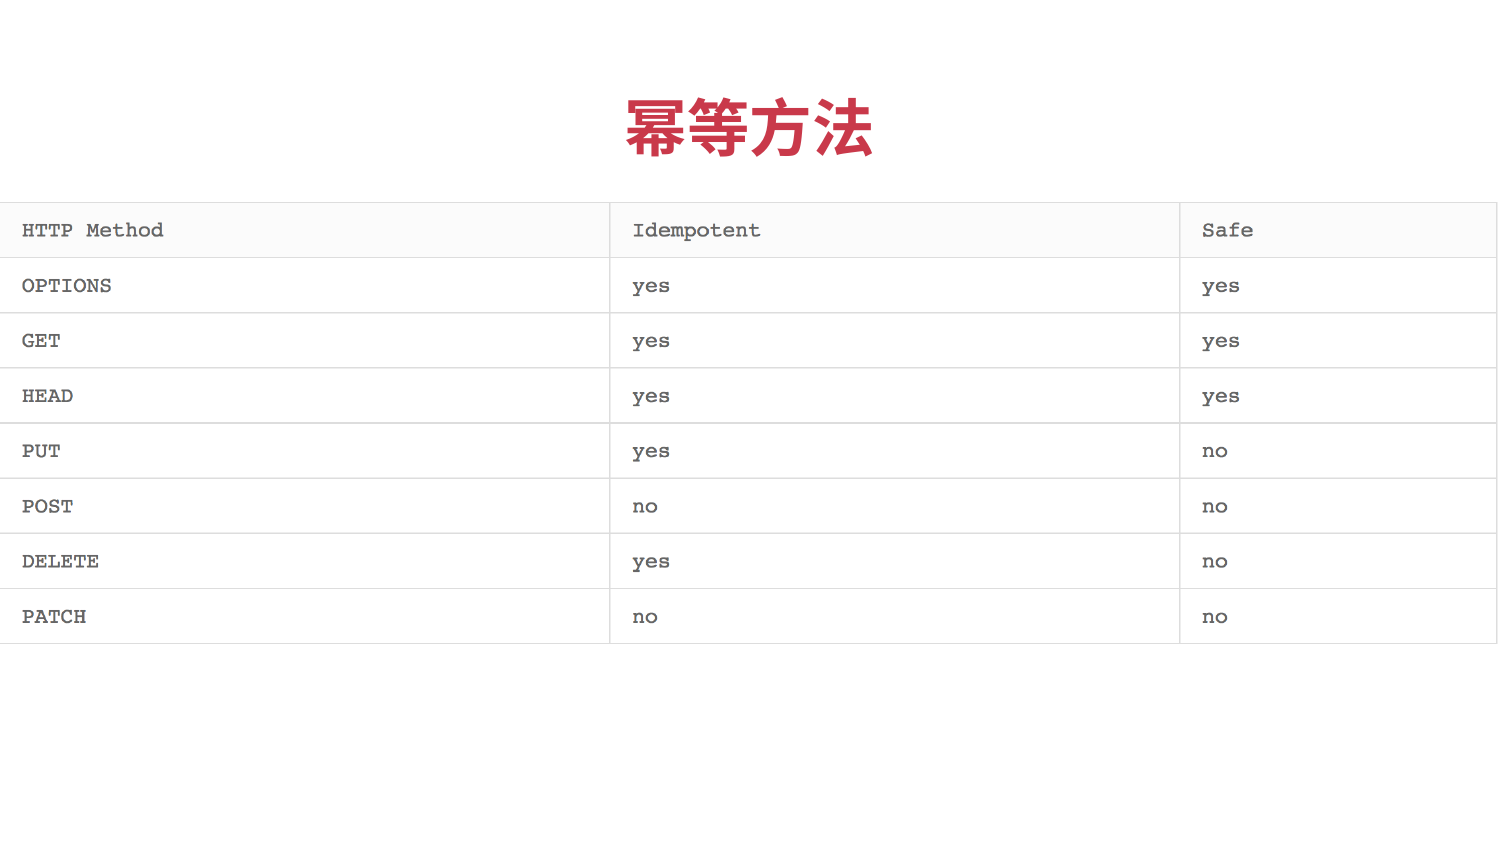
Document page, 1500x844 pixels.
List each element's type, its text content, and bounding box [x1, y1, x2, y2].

text_box 幂等方法 [609, 81, 891, 172]
picture [0, 200, 1500, 644]
